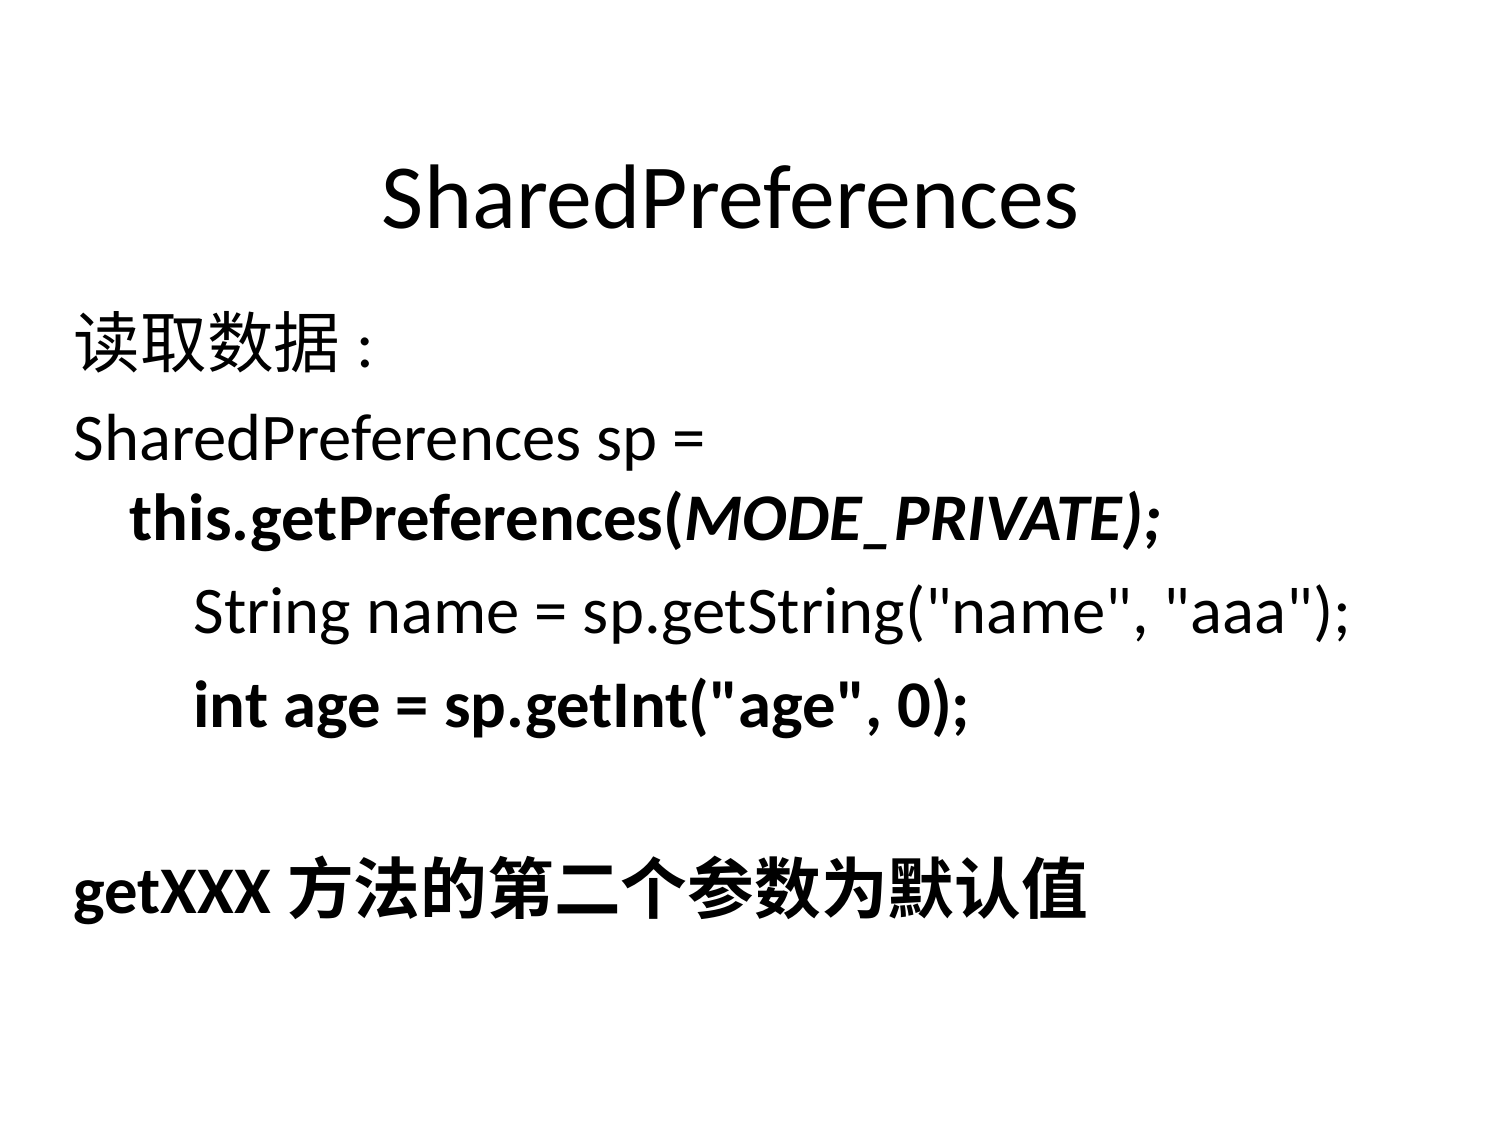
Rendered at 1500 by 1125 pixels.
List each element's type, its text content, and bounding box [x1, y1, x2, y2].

title SharedPreferences [56, 128, 1407, 317]
list 读取数据: SharedPreferences sp = this.getPreferences(MODE_PRIVATE); String name = sp.getString("name", "aaa"); int age = sp.getInt("age", 0); getXXX方法的第二个参数为默认值 [58, 292, 1409, 1036]
